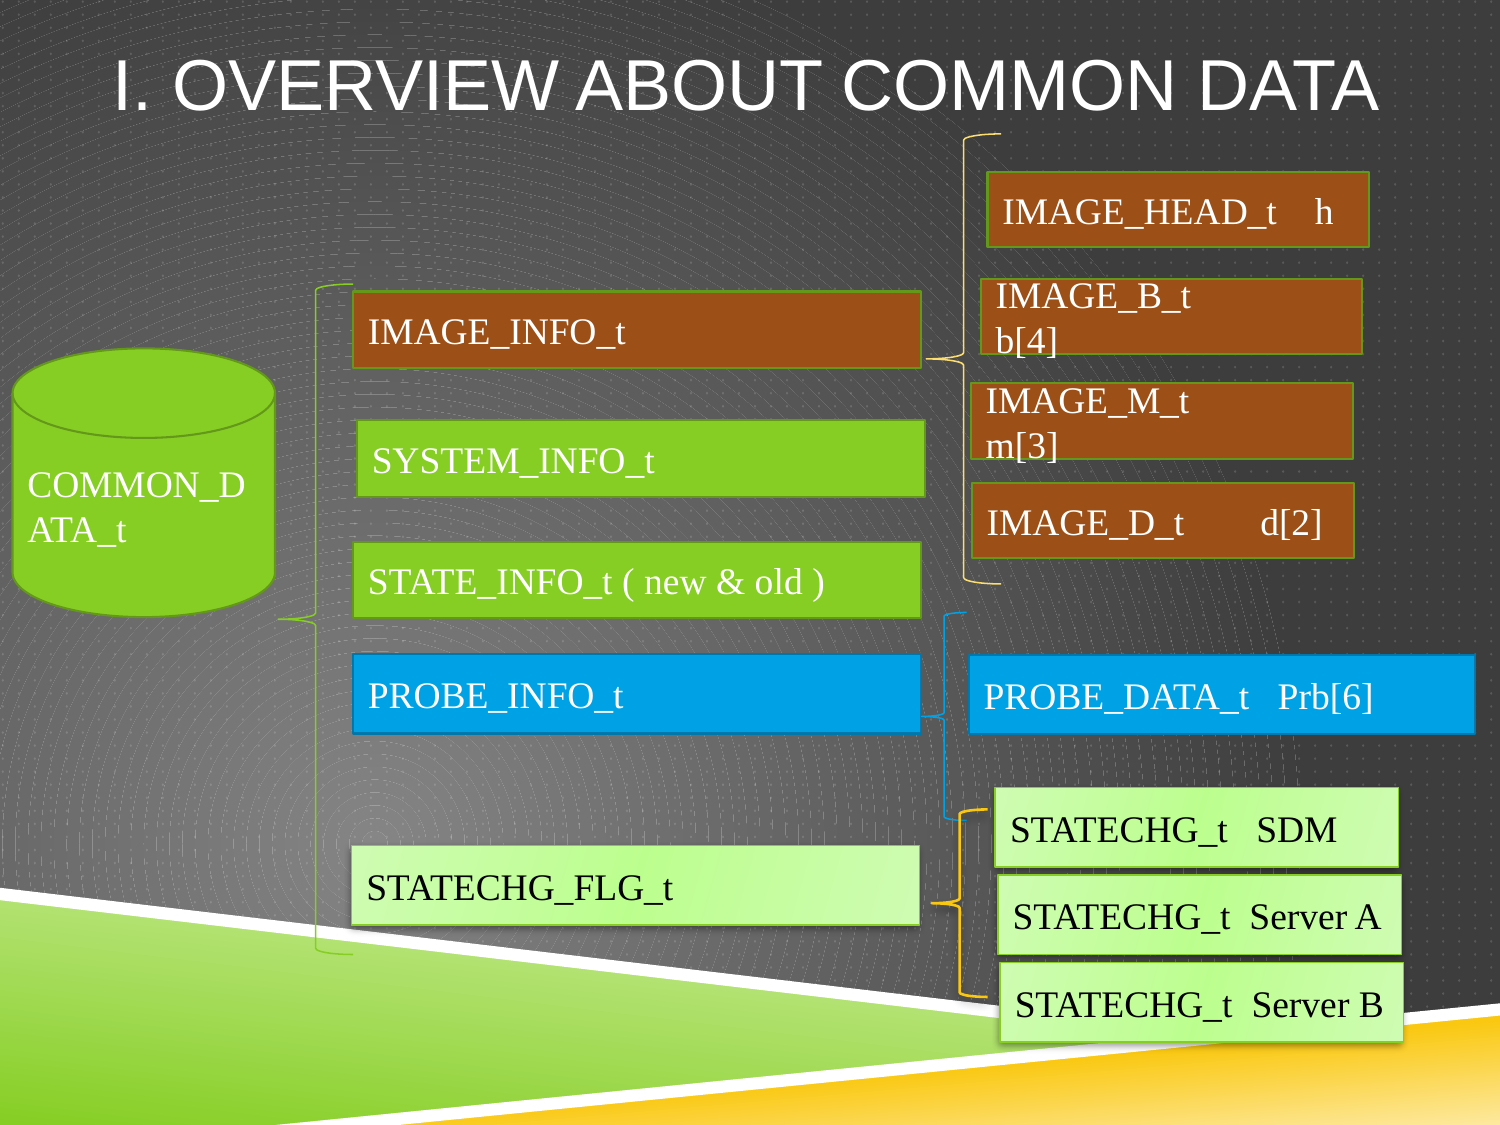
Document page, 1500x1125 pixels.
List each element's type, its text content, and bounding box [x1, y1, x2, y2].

text_box STATECHG_t Server B [999, 962, 1404, 1043]
text_box IMAGE_D_t d[2] [971, 482, 1355, 559]
text_box SYSTEM_INFO_t [356, 419, 926, 498]
text_box [930, 808, 988, 999]
text_box COMMON_DATA_t [11, 347, 277, 619]
text_box STATECHG_t Server A [997, 874, 1402, 955]
text_box [277, 283, 354, 956]
text_box [925, 133, 1002, 585]
text_box [920, 611, 967, 821]
text_box IMAGE_M_t m[3] [970, 382, 1354, 460]
text_box IMAGE_INFO_t [354, 290, 922, 369]
text_box IMAGE_HEAD_t h [986, 171, 1370, 248]
text_box PROBE_INFO_t [354, 653, 922, 735]
text_box STATE_INFO_t ( new & old ) [354, 541, 922, 619]
text_box PROBE_DATA_t Prb[6] [968, 654, 1476, 735]
title I. OVERVIEW about common data [112, 0, 1388, 175]
text_box IMAGE_B_t b[4] [980, 278, 1363, 355]
text_box STATECHG_FLG_t [351, 845, 920, 926]
text_box STATECHG_t SDM [994, 787, 1399, 868]
